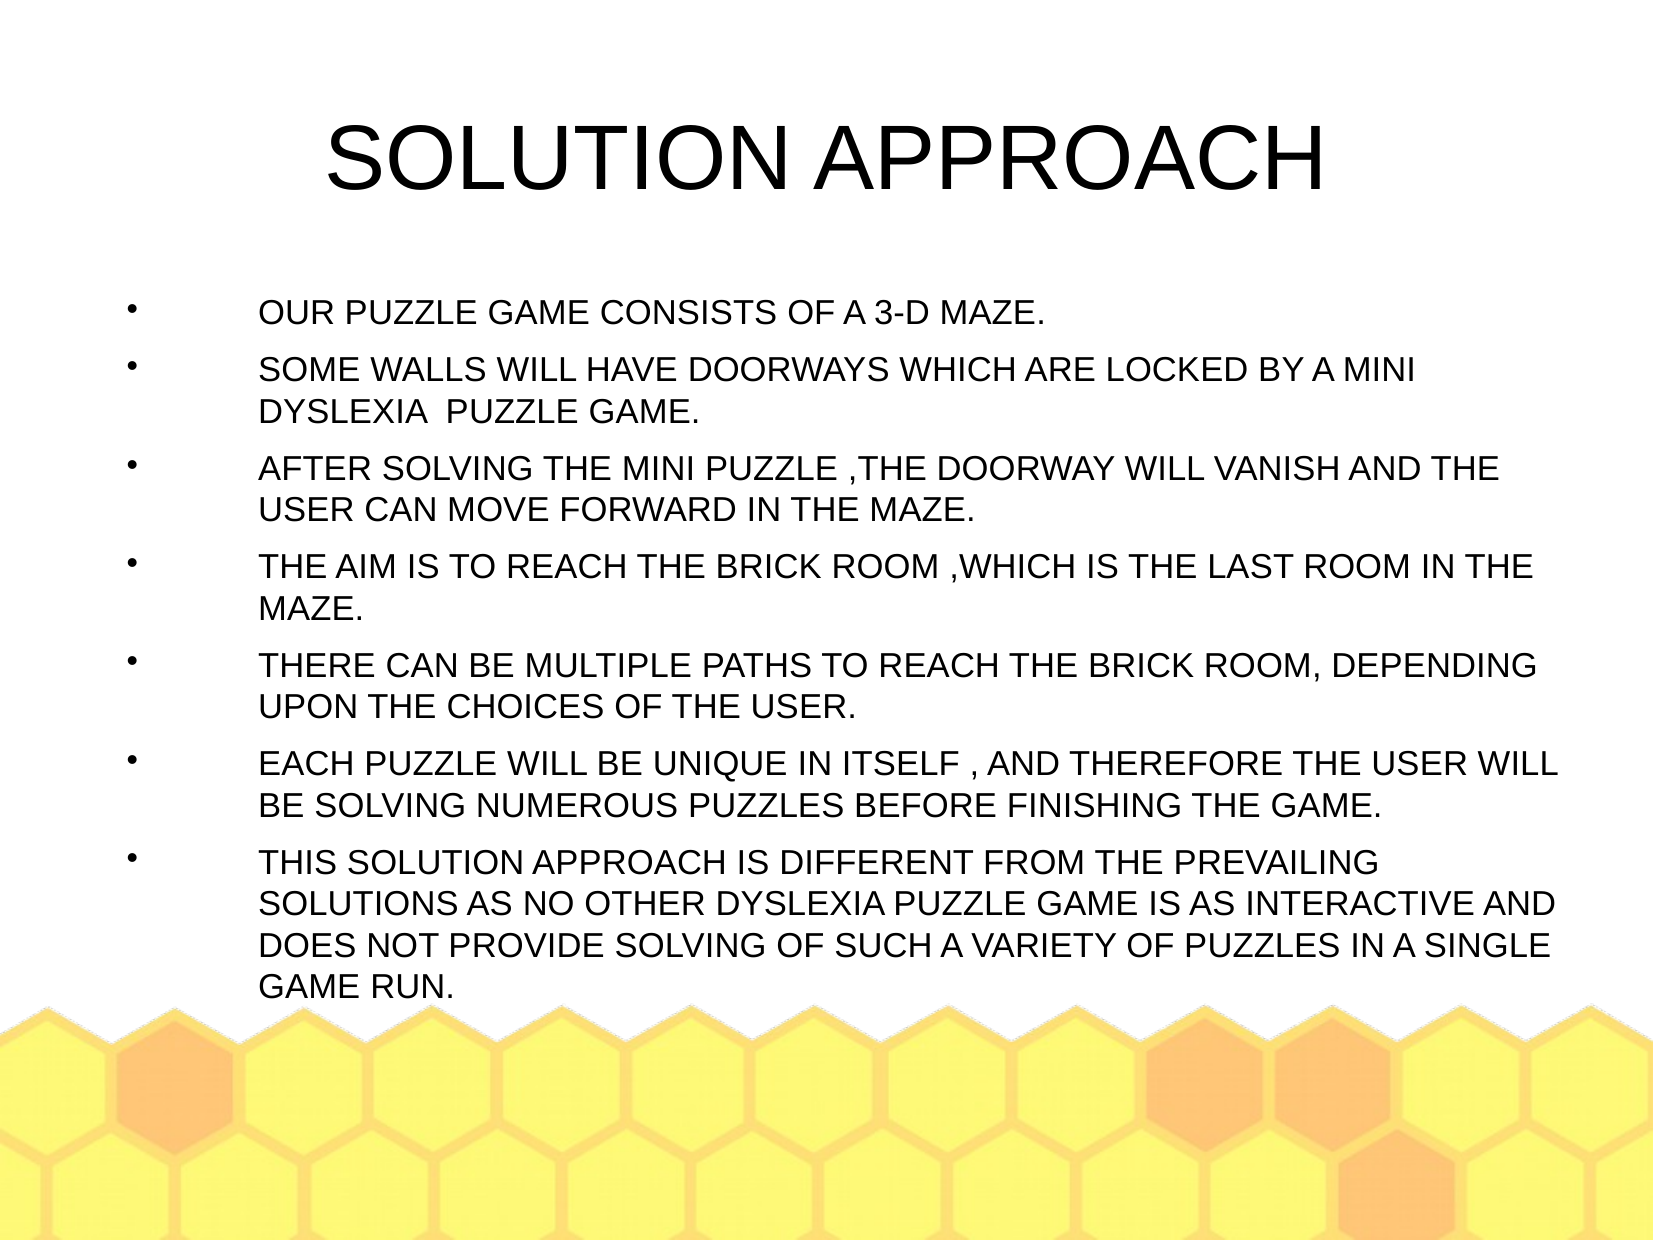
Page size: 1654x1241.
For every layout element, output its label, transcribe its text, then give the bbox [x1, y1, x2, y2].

text_box SOLUTION APPROACH [82, 49, 1571, 257]
picture [0, 1001, 1653, 1240]
text_box OUR PUZZLE GAME CONSISTS OF A 3-D MAZE. SOME WALLS WILL HAVE DOORWAYS WHICH ARE LOCKED BY A MINI DYSLEXIA PUZZLE GAME. AFTER SOLVING THE MINI PUZZLE ,THE DOORWAY WILL VANISH AND THE USER CAN MOVE FORWARD IN THE MAZE. THE AIM IS TO REACH THE BRICK ROOM ,WHICH IS THE LAST ROOM IN THE MAZE. THERE CAN BE MULTIPLE PATHS TO REACH THE BRICK ROOM, DEPENDING UPON THE CHOICES OF THE USER. EACH PUZZLE WILL BE UNIQUE IN ITSELF , AND THEREFORE THE USER WILL BE SOLVING NUMEROUS PUZZLES BEFORE FINISHING THE GAME. THIS SOLUTION APPROACH IS DIFFERENT FROM THE PREVAILING SOLUTIONS AS NO OTHER DYSLEXIA PUZZLE GAME IS AS INTERACTIVE AND DOES NOT PROVIDE SOLVING OF SUCH A VARIETY OF PUZZLES IN A SINGLE GAME RUN. [82, 290, 1571, 1010]
